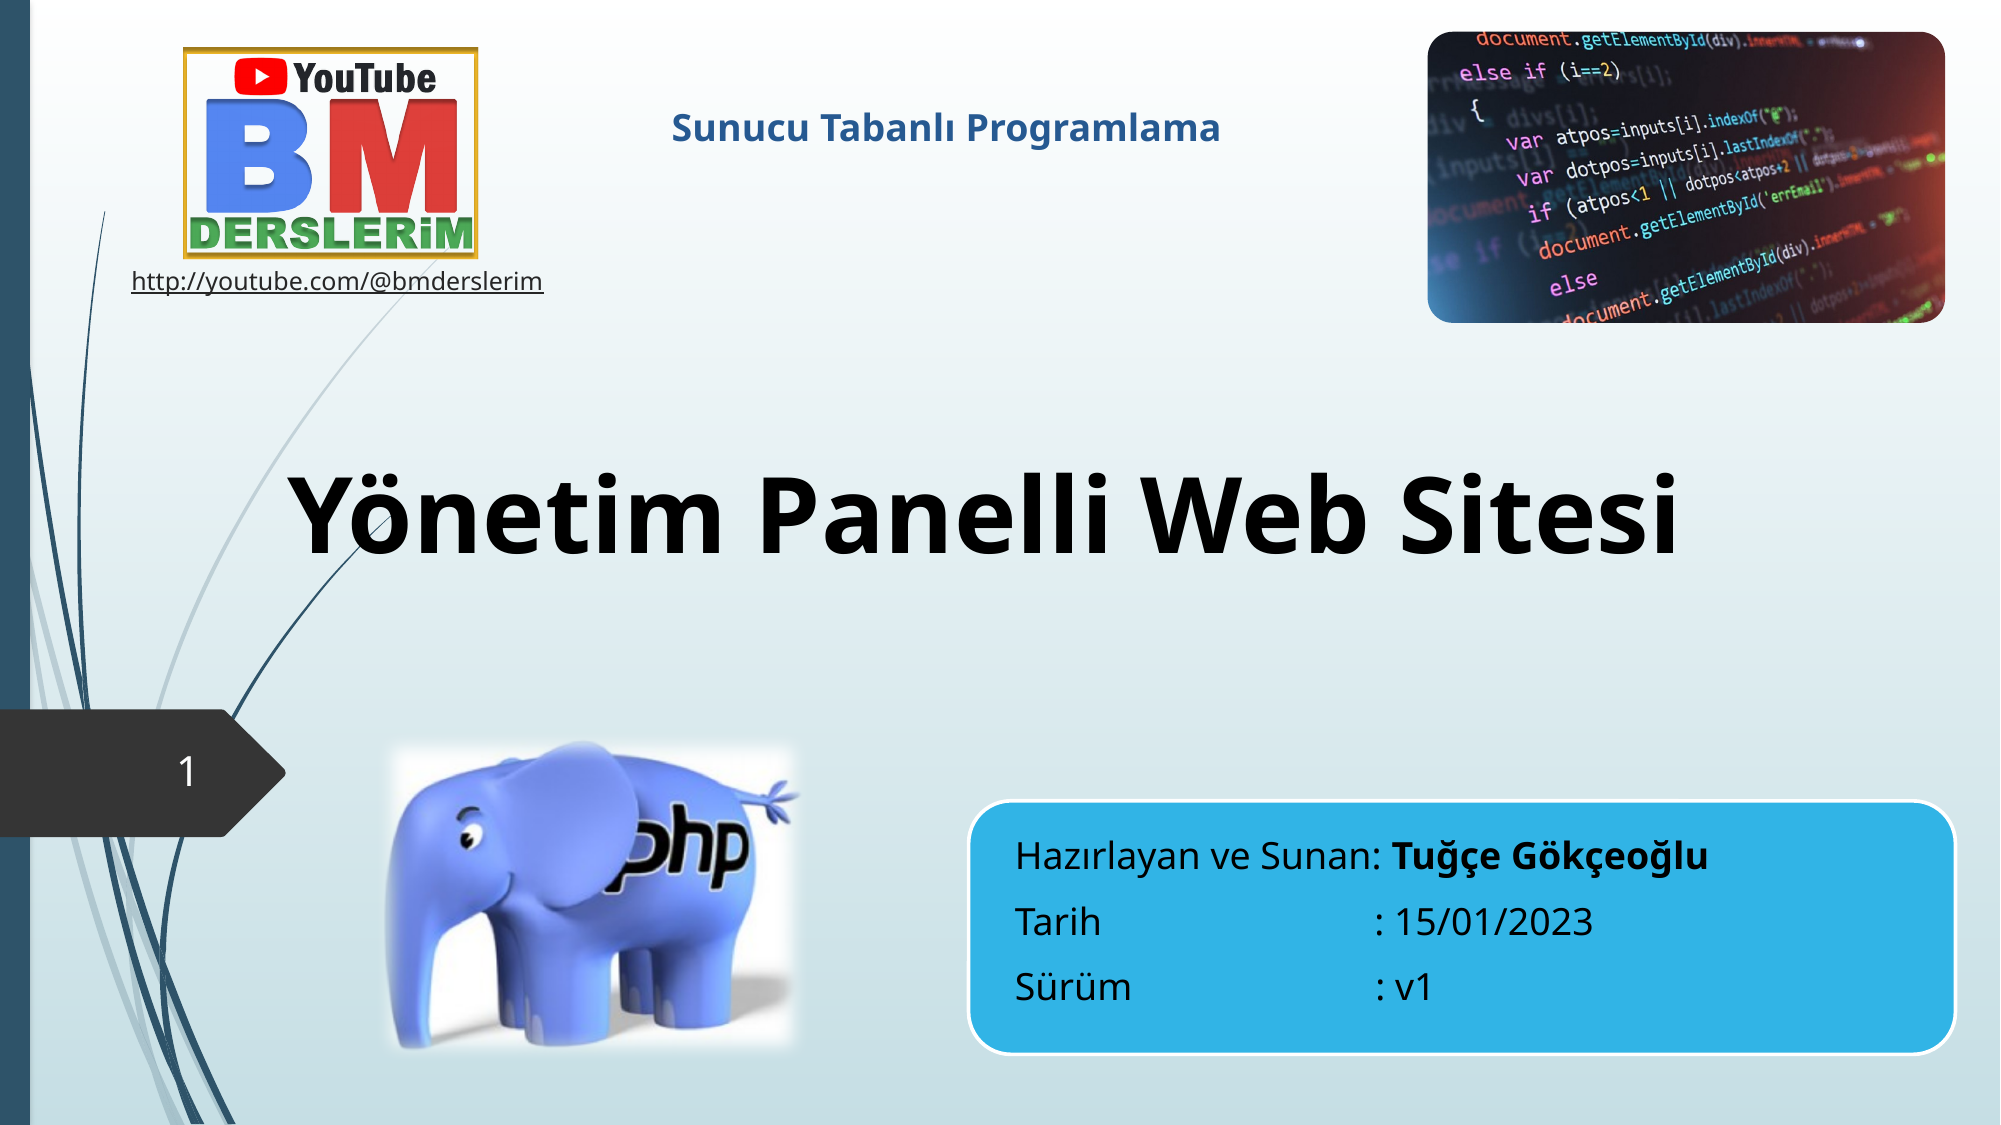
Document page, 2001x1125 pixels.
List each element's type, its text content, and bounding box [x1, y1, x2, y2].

picture [1427, 31, 1946, 324]
picture [181, 43, 480, 263]
title Yönetim Panelli Web Sitesi [87, 439, 1911, 583]
text_box [966, 798, 1953, 1055]
slide_number 1 [87, 743, 216, 803]
text_box Hazırlayan ve Sunan: Tuğçe Gökçeoğlu Tarih : 15/01/2023 Sürüm : v1 [999, 824, 2000, 1125]
text_box http://youtube.com/@bmderslerim [100, 257, 575, 307]
picture [373, 729, 810, 1063]
text_box Sunucu Tabanlı Programlama [603, 96, 1291, 282]
